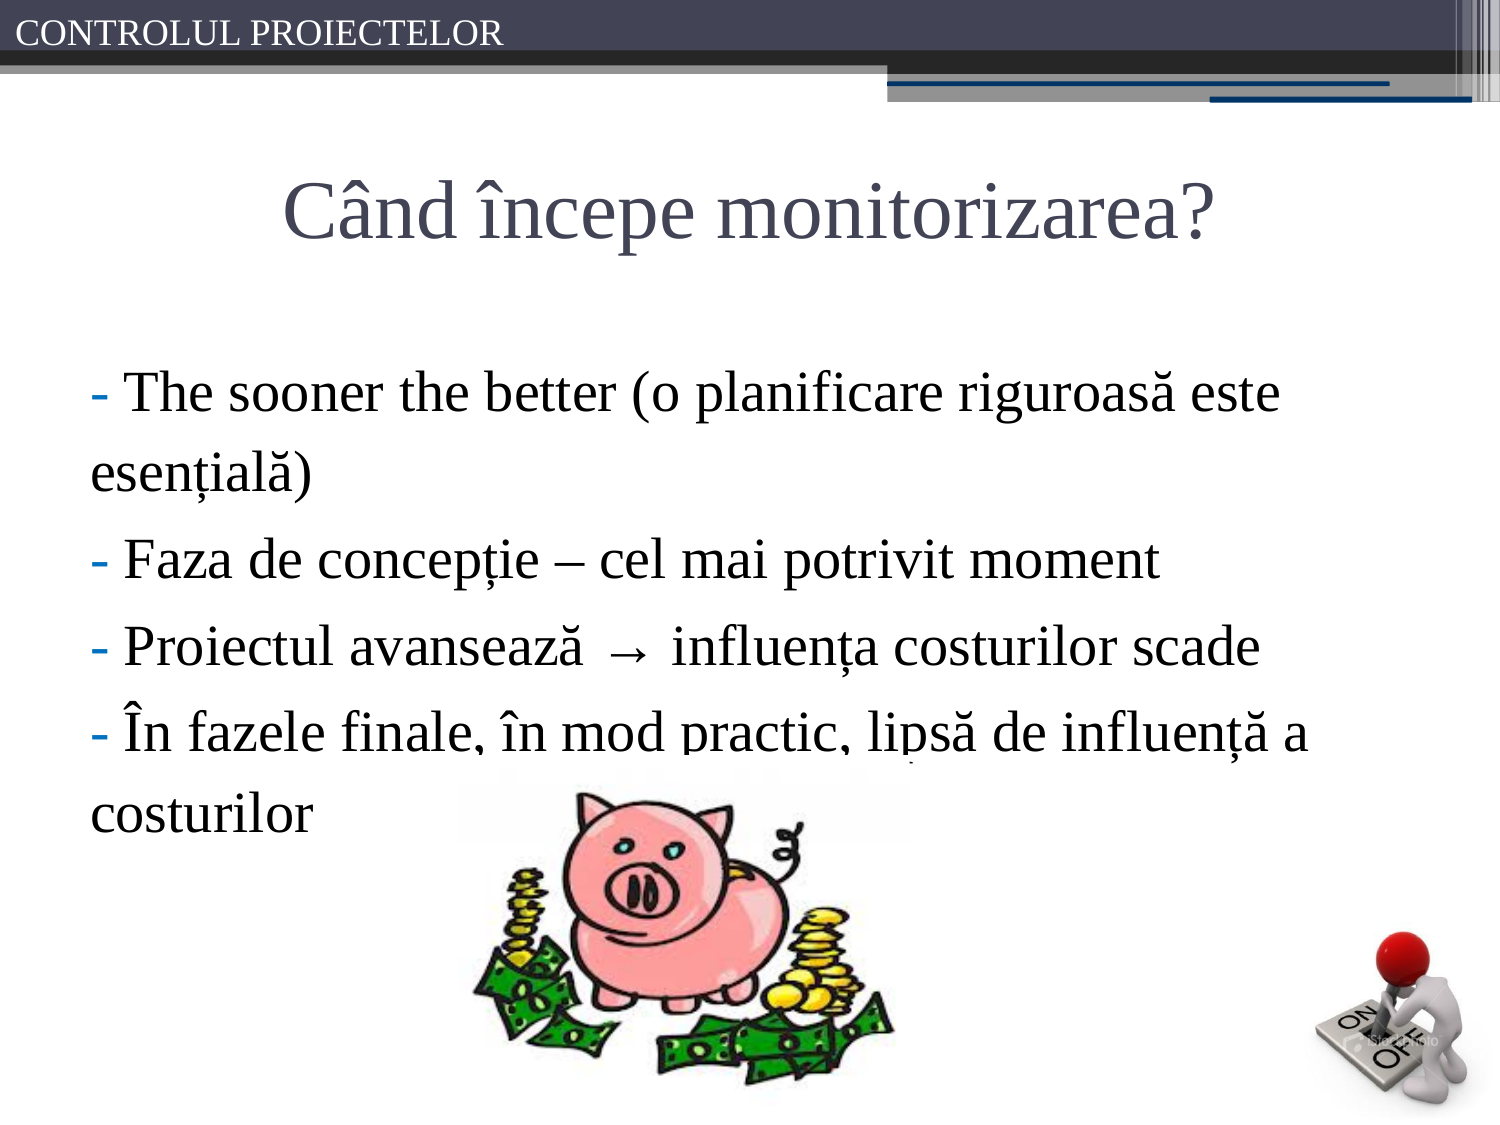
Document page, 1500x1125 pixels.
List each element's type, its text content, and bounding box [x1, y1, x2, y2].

text_box [458, 755, 910, 1125]
title Când începe monitorizarea? [75, 117, 1425, 238]
list - The sooner the better (o planificare riguroasă este esențială) - Faza de concepție – cel mai potrivit moment - Proiectul avansează → influența costurilor scade - În fazele finale, în mod practic, lipsă de influență a costurilor [75, 238, 1425, 1024]
picture [1297, 922, 1500, 1125]
